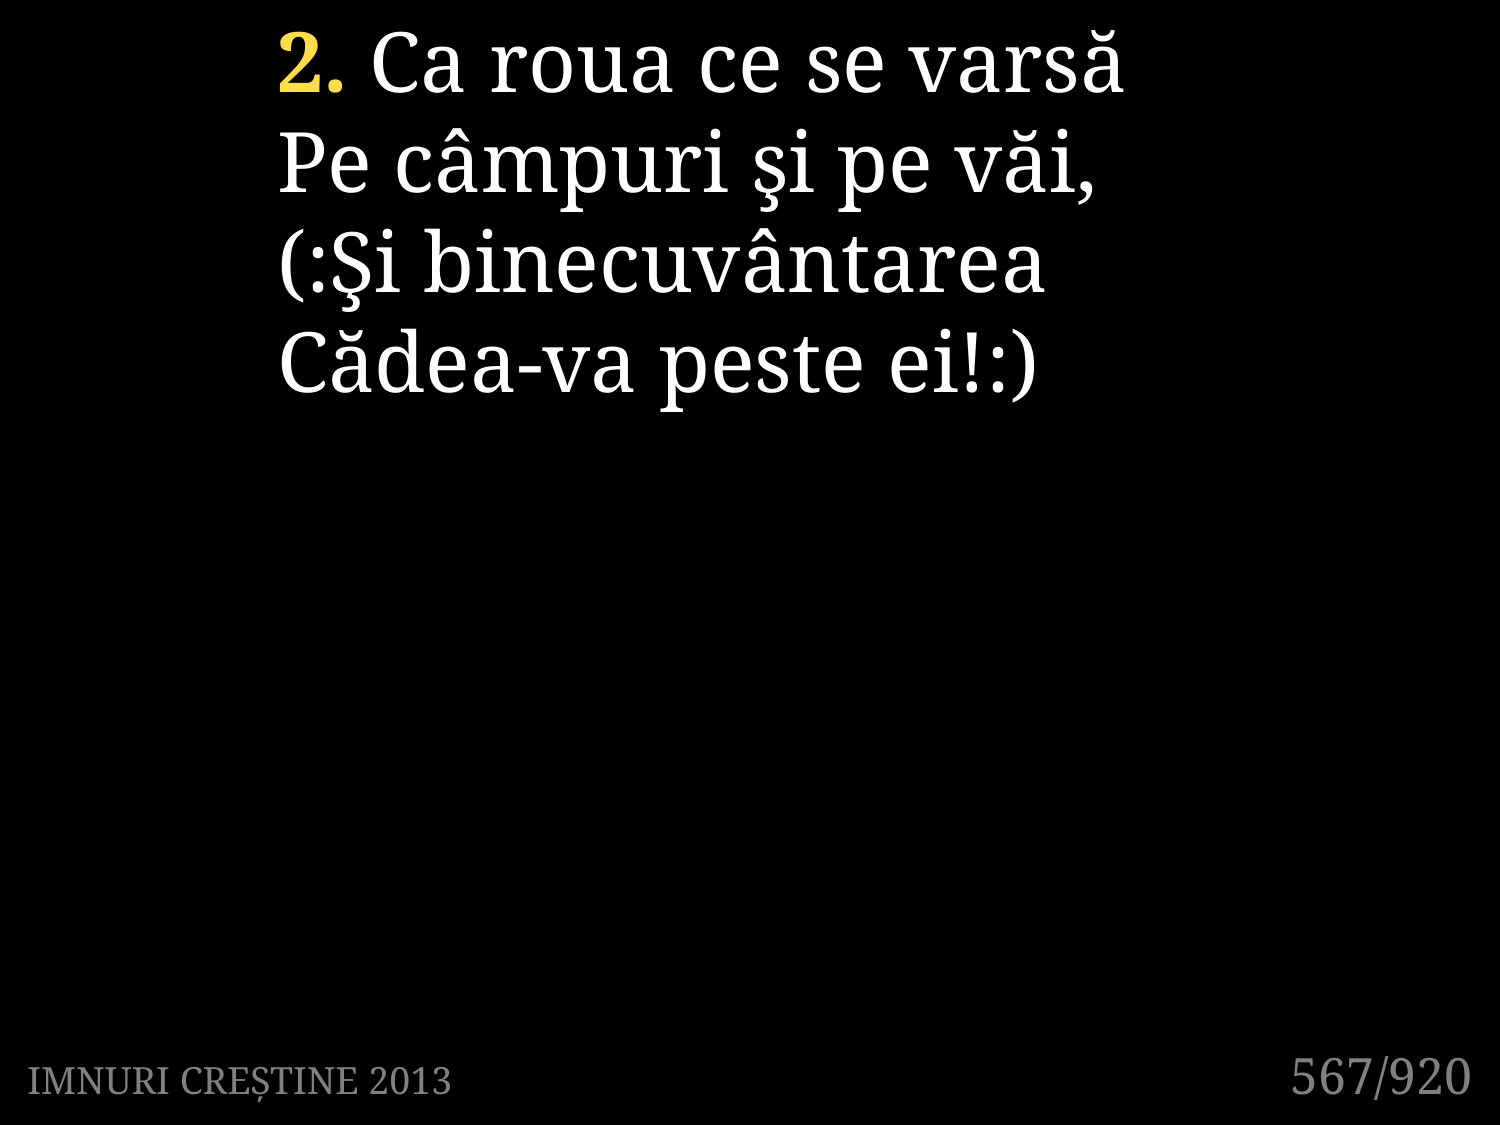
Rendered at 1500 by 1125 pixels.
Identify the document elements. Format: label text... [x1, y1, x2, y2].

text_box 567/920 [637, 1037, 1488, 1113]
text_box IMNURI CREȘTINE 2013 [12, 1049, 637, 1110]
text_box 2. Ca roua ce se varsă Pe câmpuri şi pe văi, (:Şi binecuvântarea Cădea-va peste ei!:) [262, 2, 1500, 417]
